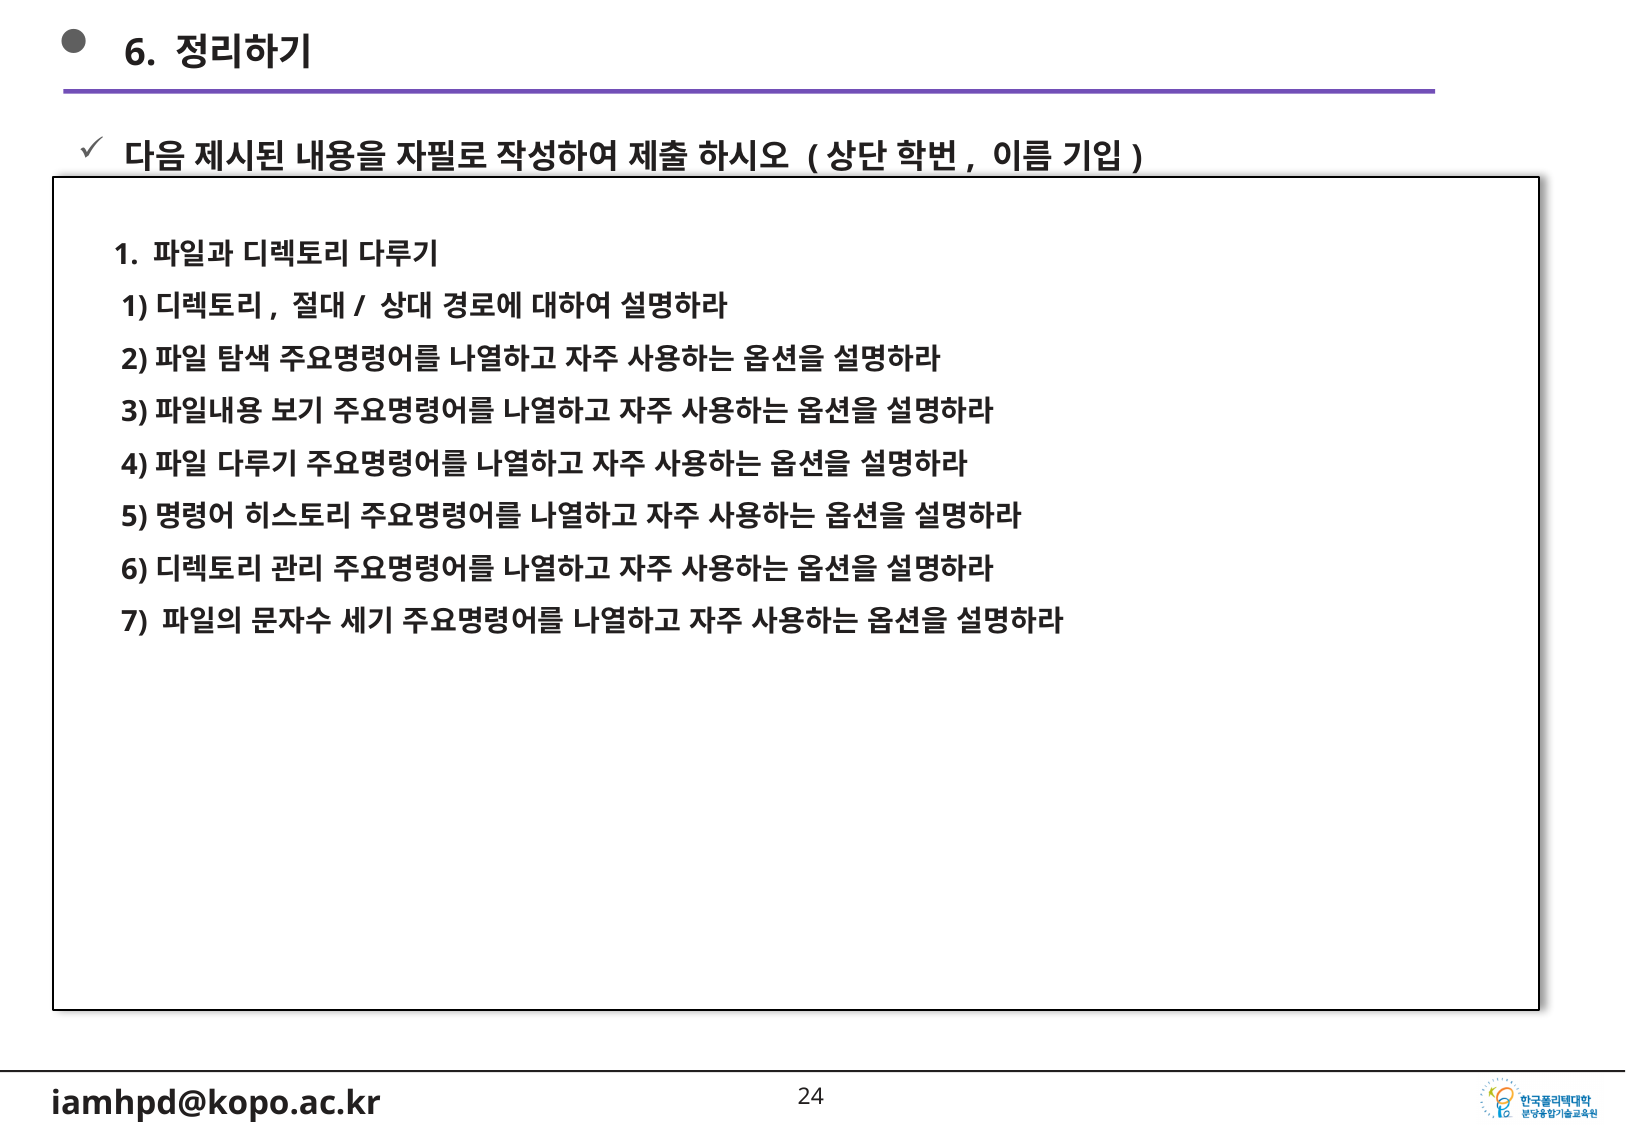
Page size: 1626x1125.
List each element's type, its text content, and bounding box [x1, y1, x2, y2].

text_box 1. 파일과 디렉토리 다루기 1)디렉토리, 절대/ 상대 경로에 대하여 설명하라 2)파일 탐색 주요명령어를 나열하고 자주 사용하는 옵션을 설명하라 3)파일내용 보기 주요명령어를 나열하고 자주 사용하는 옵션을 설명하라 4)파일 다루기 주요명령어를 나열하고 자주 사용하는 옵션을 설명하라 5)명령어 히스토리 주요명령어를 나열하고 자주 사용하는 옵션을 설명하라 6)디렉토리 관리 주요명령어를 나열하고 자주 사용하는 옵션을 설명하라 7) 파일의 문자수 세기 주요명령어를 나열하고 자주 사용하는 옵션을 설명하라 [98, 210, 1415, 645]
text_box 6. 정리하기 [109, 20, 943, 93]
picture [1476, 1073, 1604, 1125]
text_box 다음 제시된 내용을 자필로 작성하여 제출 하시오 (상단 학번, 이름 기입) [63, 127, 1622, 175]
text_box [44, 0, 1604, 114]
text_box 23 [765, 1072, 857, 1123]
text_box [53, 176, 1540, 1010]
